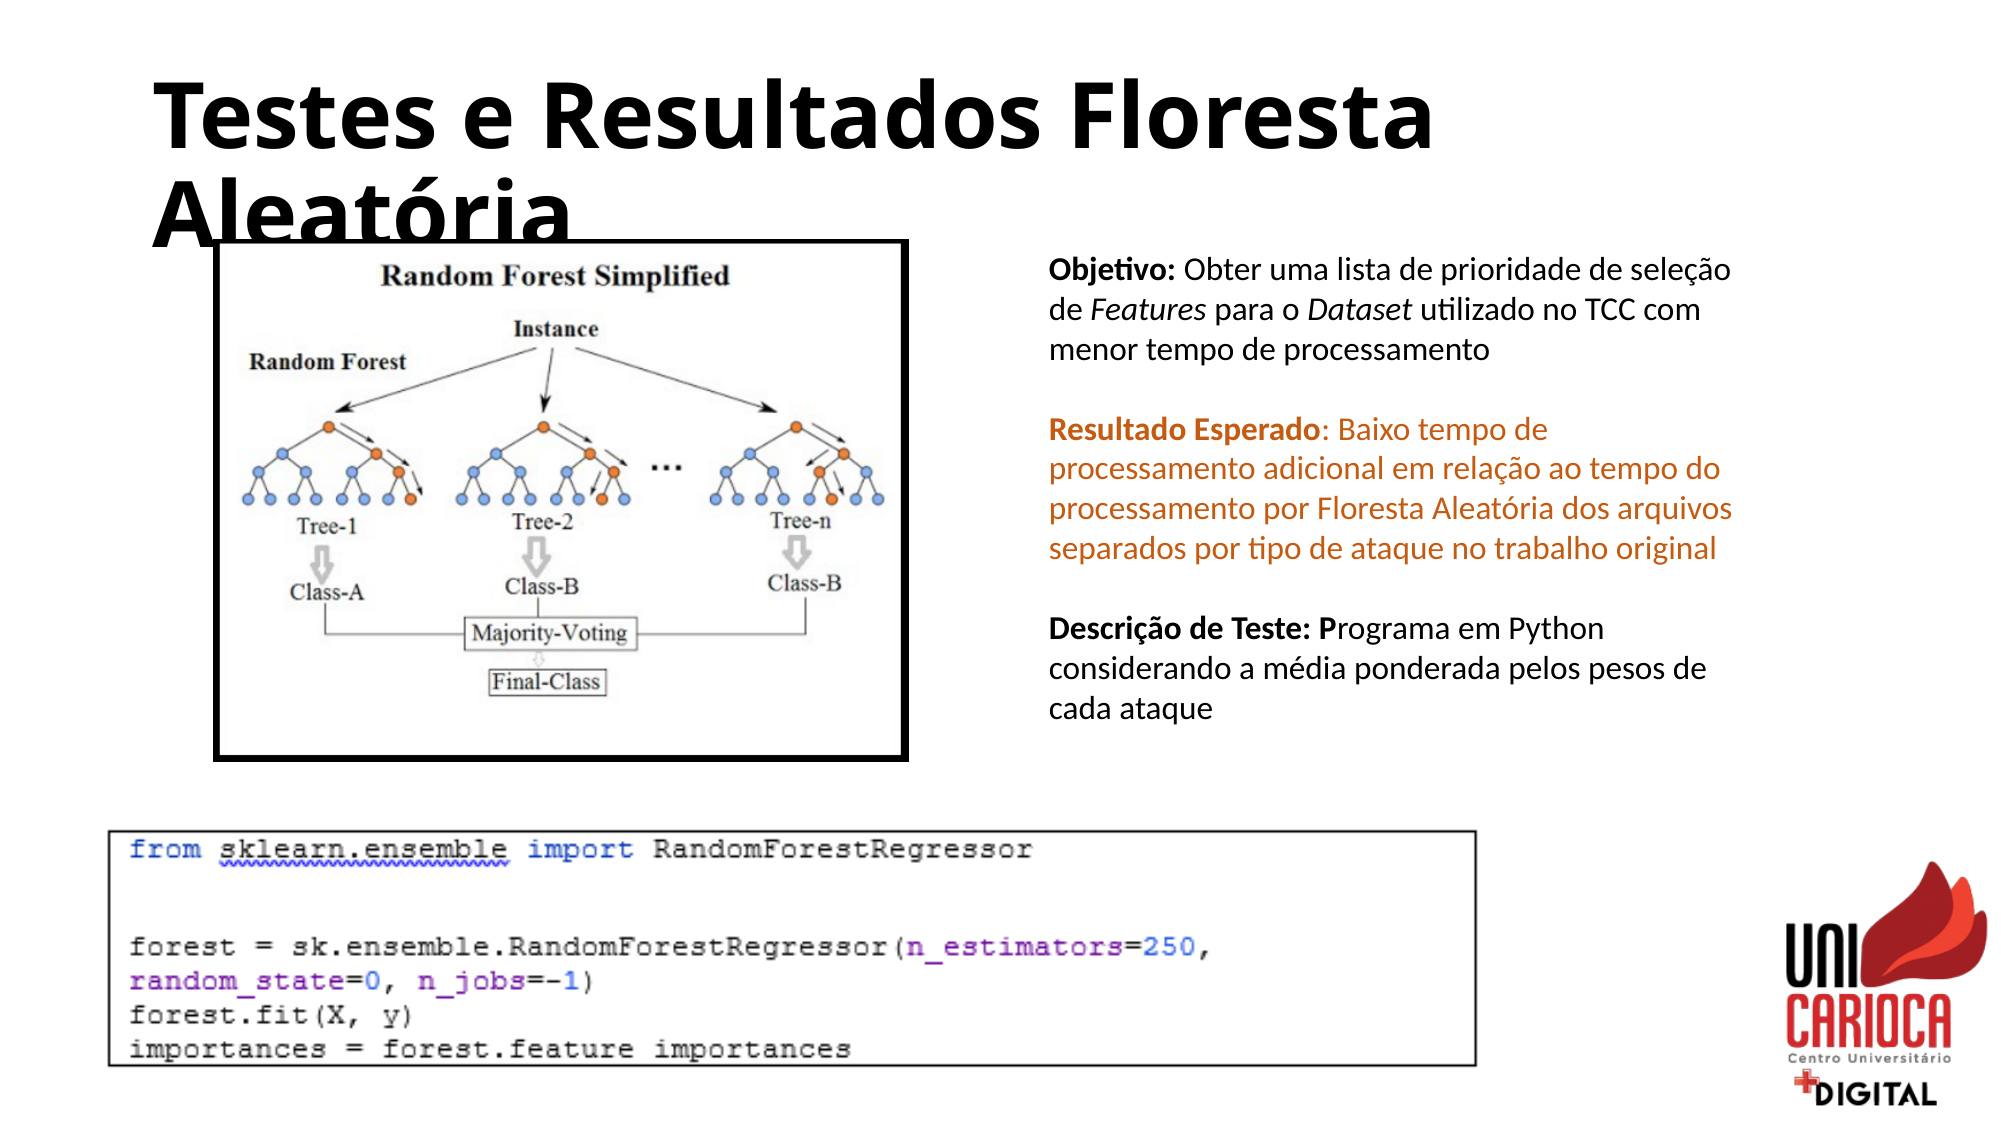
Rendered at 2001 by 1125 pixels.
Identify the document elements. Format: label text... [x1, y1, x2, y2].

title Testes e Resultados Floresta Aleatória [137, 59, 1863, 278]
picture [212, 239, 909, 762]
picture [94, 815, 1491, 1090]
picture [1767, 853, 2000, 1125]
text_box Objetivo: Obter uma lista de prioridade de seleção de Features para o Dataset utilizado no TCC com menor tempo de processamento Resultado Esperado: Baixo tempo de processamento adicional em relação ao tempo do processamento por Floresta Aleatória dos arquivos separados por tipo de ataque no trabalho original Descrição de Teste: Programa em Python considerando a média ponderada pelos pesos de cada ataque [1034, 239, 1749, 734]
